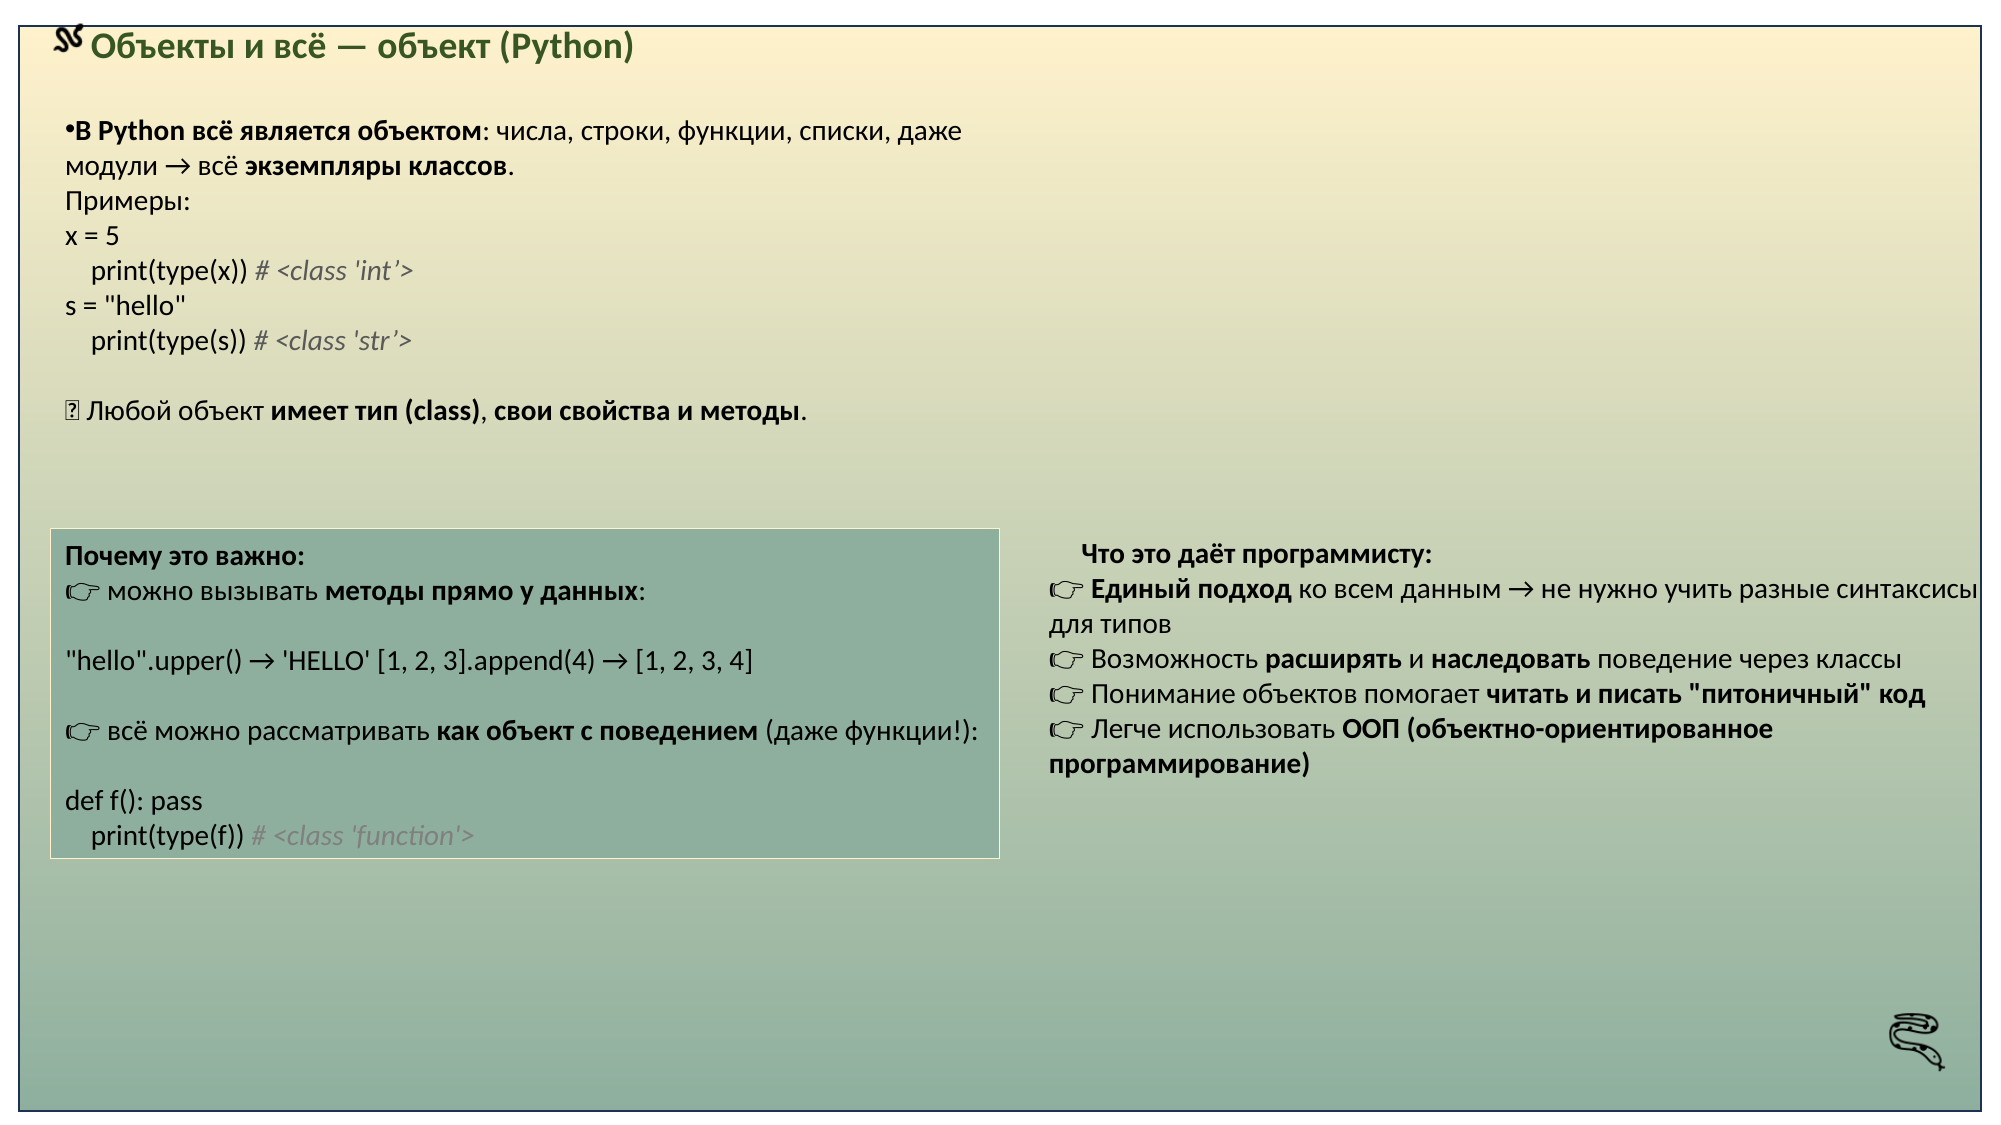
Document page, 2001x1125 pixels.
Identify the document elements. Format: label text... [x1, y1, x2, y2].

text_box Объекты и всё — объект (Python) В Python всё является объектом: числа, строки, функции, списки, даже модули → всё экземпляры классов. Примеры: x = 5 print(type(x)) # <class 'int’> s = "hello" print(type(s)) # <class 'str’> 📌 Любой объект имеет тип (class), свои свойства и методы. [50, 13, 1051, 434]
picture [50, 20, 87, 57]
text_box [18, 25, 1982, 1112]
text_box Почему это важно: 👉 можно вызывать методы прямо у данных: "hello".upper() → 'HELLO' [1, 2, 3].append(4) → [1, 2, 3, 4] 👉 всё можно рассматривать как объект с поведением (даже функции!): def f(): pass print(type(f)) # <class 'function'> [50, 528, 1000, 859]
picture [1885, 1009, 1948, 1072]
text_box Что это даёт программисту: 👉 Единый подход ко всем данным → не нужно учить разные синтаксисы для типов 👉 Возможность расширять и наследовать поведение через классы 👉 Понимание объектов помогает читать и писать "питоничный" код 👉 Легче использовать ООП (объектно-ориентированное программирование) [1034, 527, 2000, 787]
